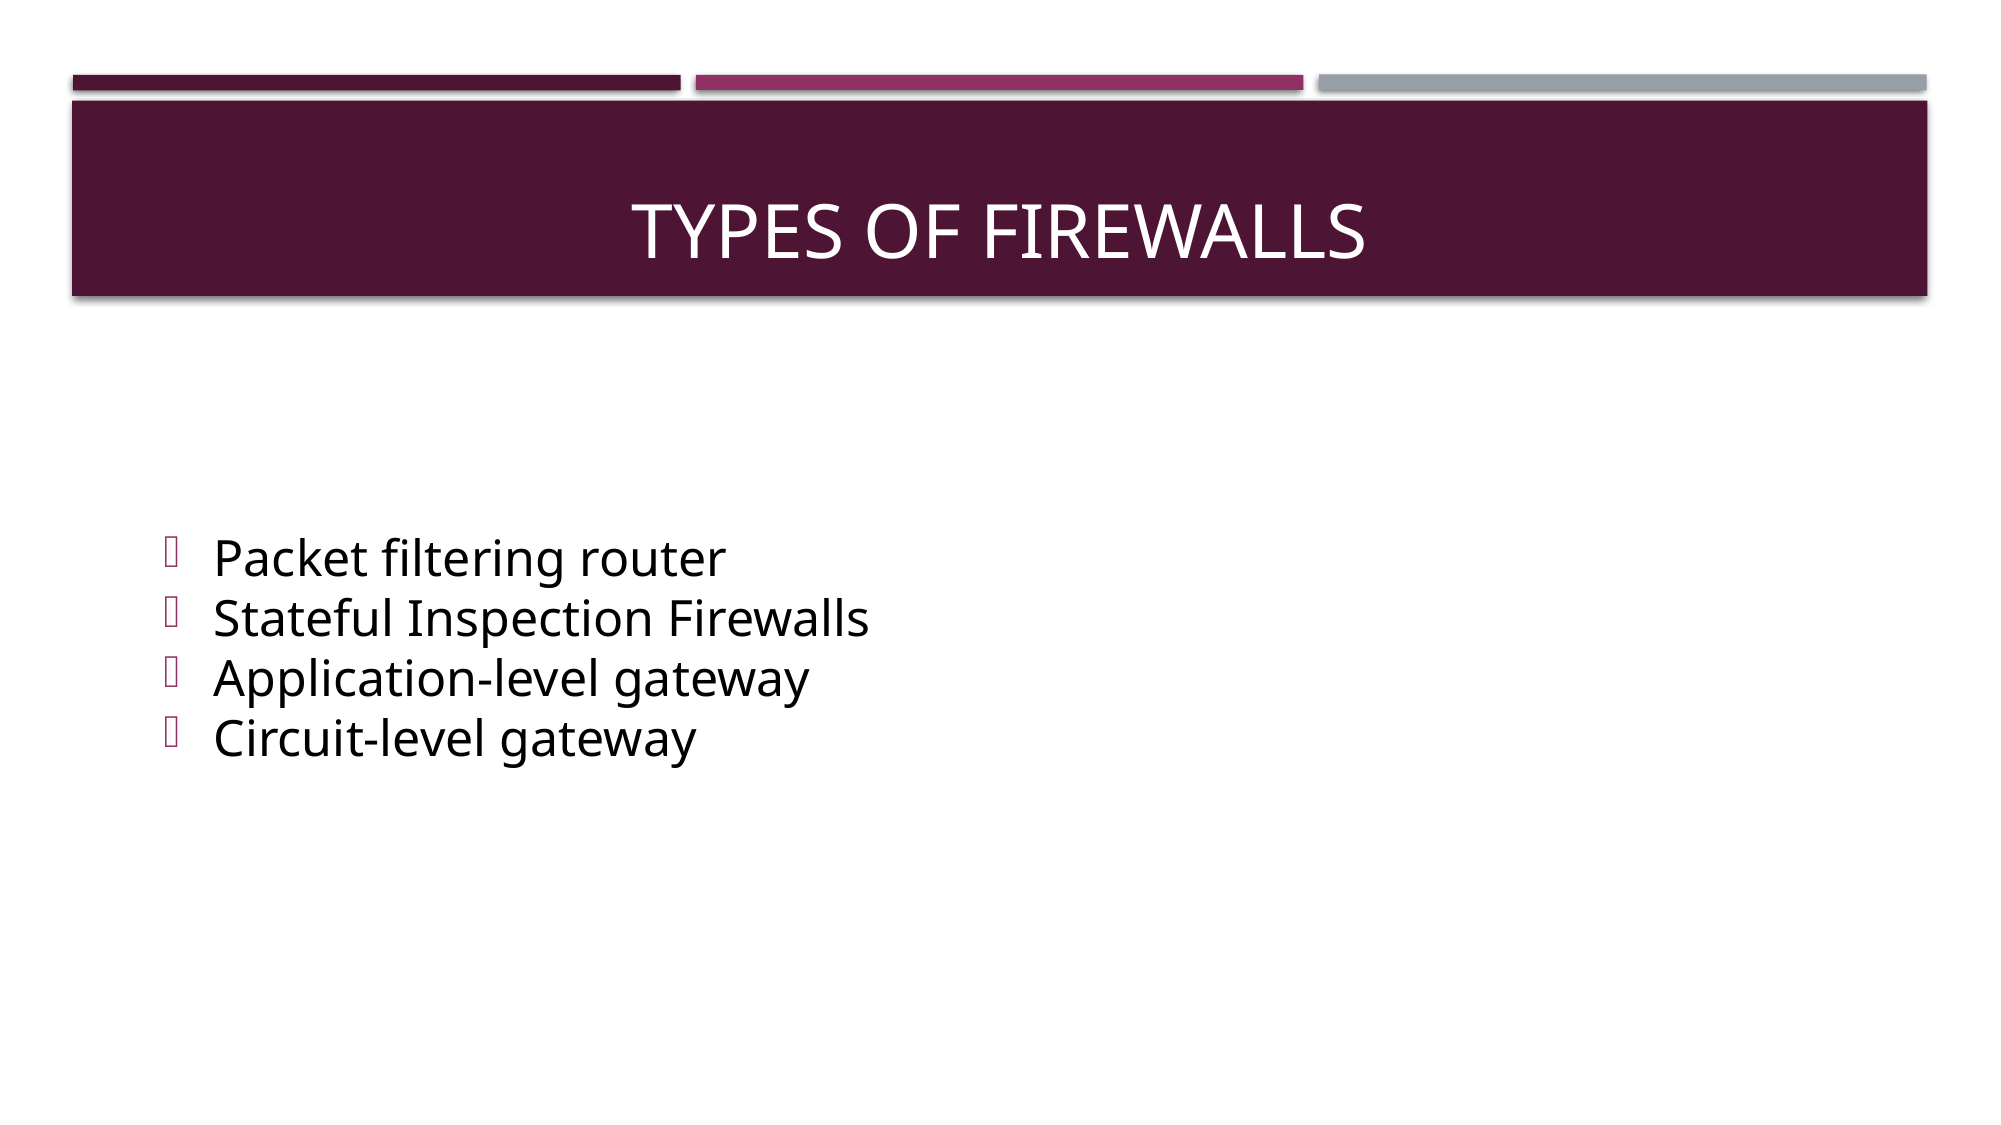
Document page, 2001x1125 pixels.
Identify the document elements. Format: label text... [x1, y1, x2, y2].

title Types of firewalls [95, 115, 1905, 282]
list Packet filtering router Stateful Inspection Firewalls Application-level gateway Circuit-level gateway [95, 357, 1905, 962]
